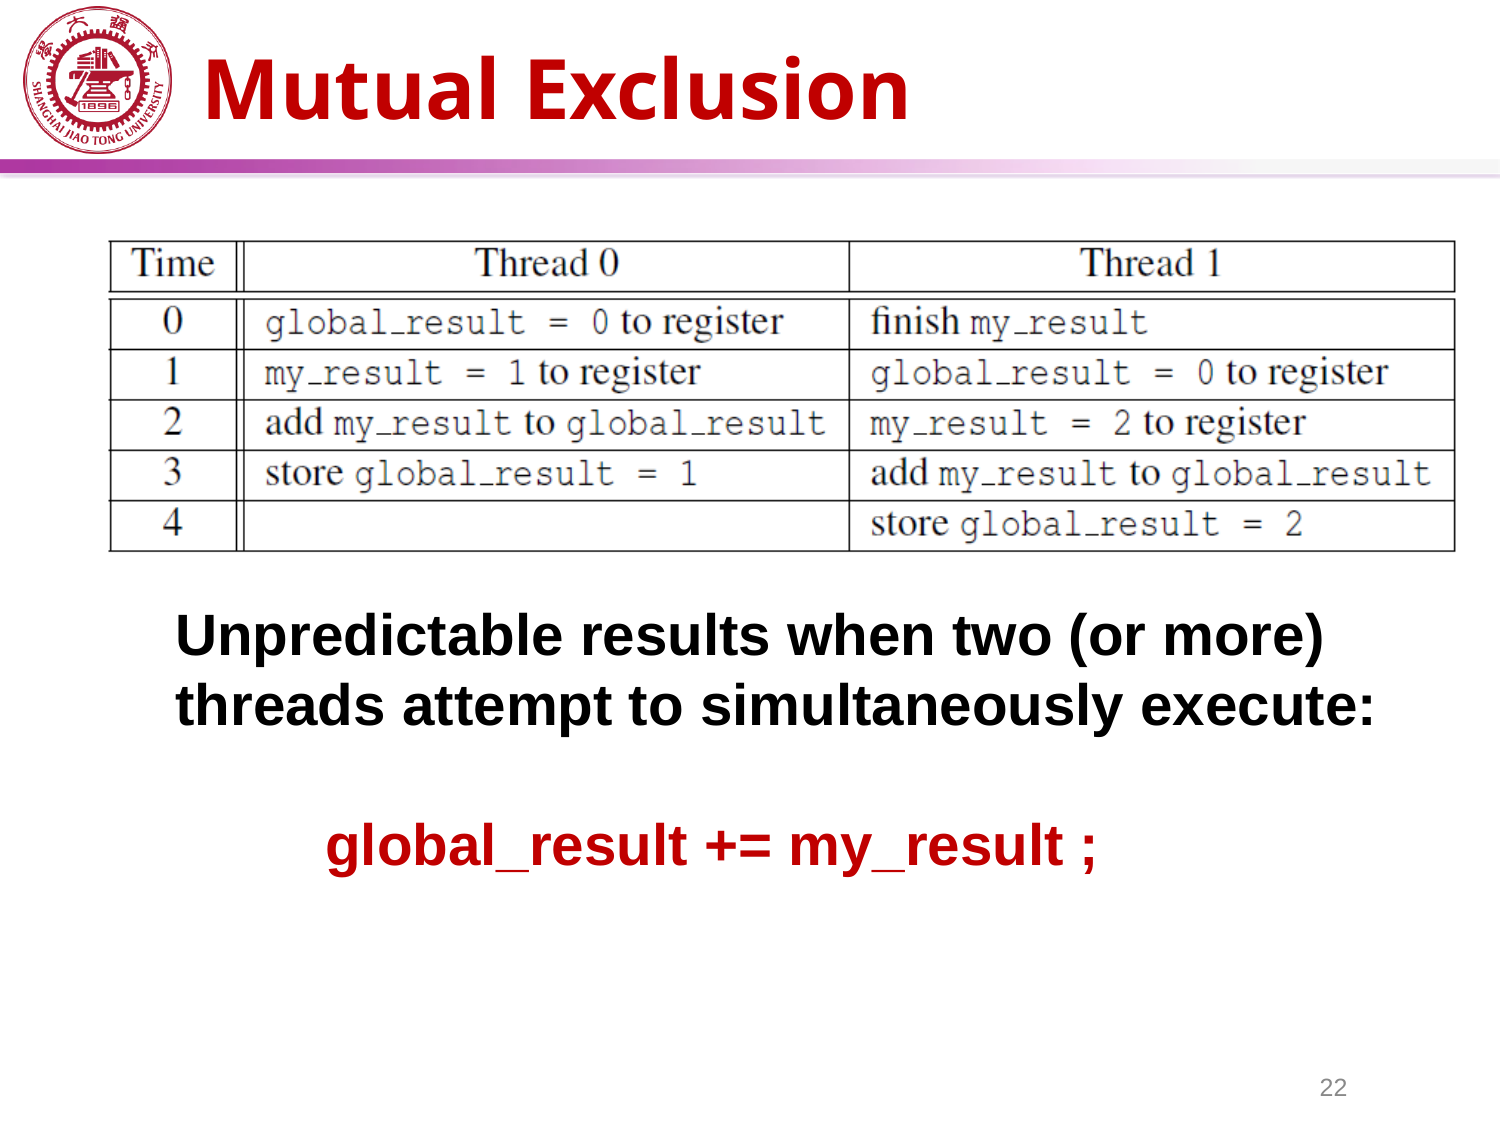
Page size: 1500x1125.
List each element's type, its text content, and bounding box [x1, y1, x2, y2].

title Mutual Exclusion [186, 0, 1472, 172]
slide_number 22 [1050, 1048, 1363, 1124]
text_box Unpredictable results when two (or more) threads attempt to simultaneously execute: global_result += my_result ; [160, 589, 1394, 885]
picture [0, 6, 1500, 179]
picture [88, 223, 1466, 558]
